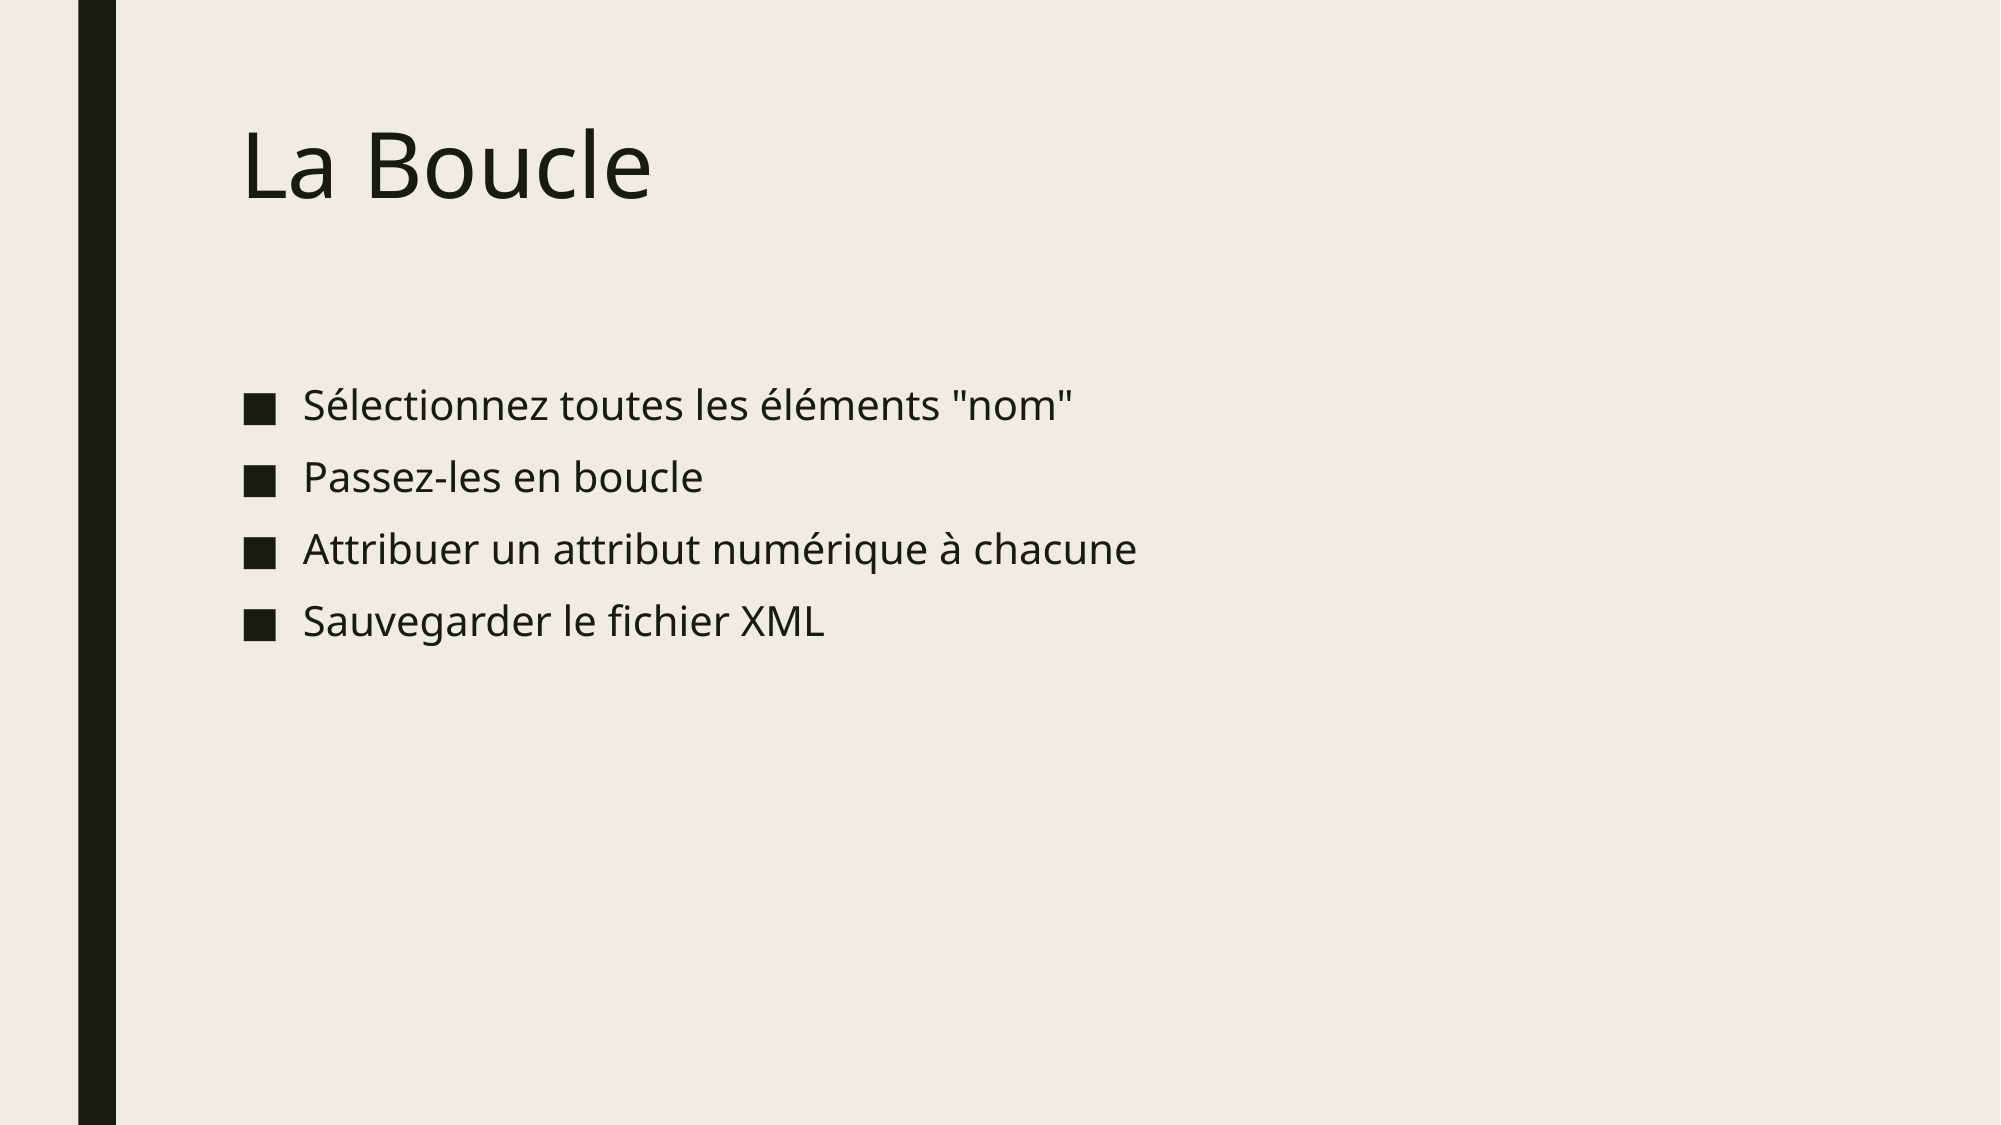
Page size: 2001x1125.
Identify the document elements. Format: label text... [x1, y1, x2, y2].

title La Boucle [225, 112, 1800, 357]
list Sélectionnez toutes les éléments "nom" Passez-les en boucle Attribuer un attribut numérique à chacune Sauvegarder le fichier XML [225, 375, 1800, 963]
